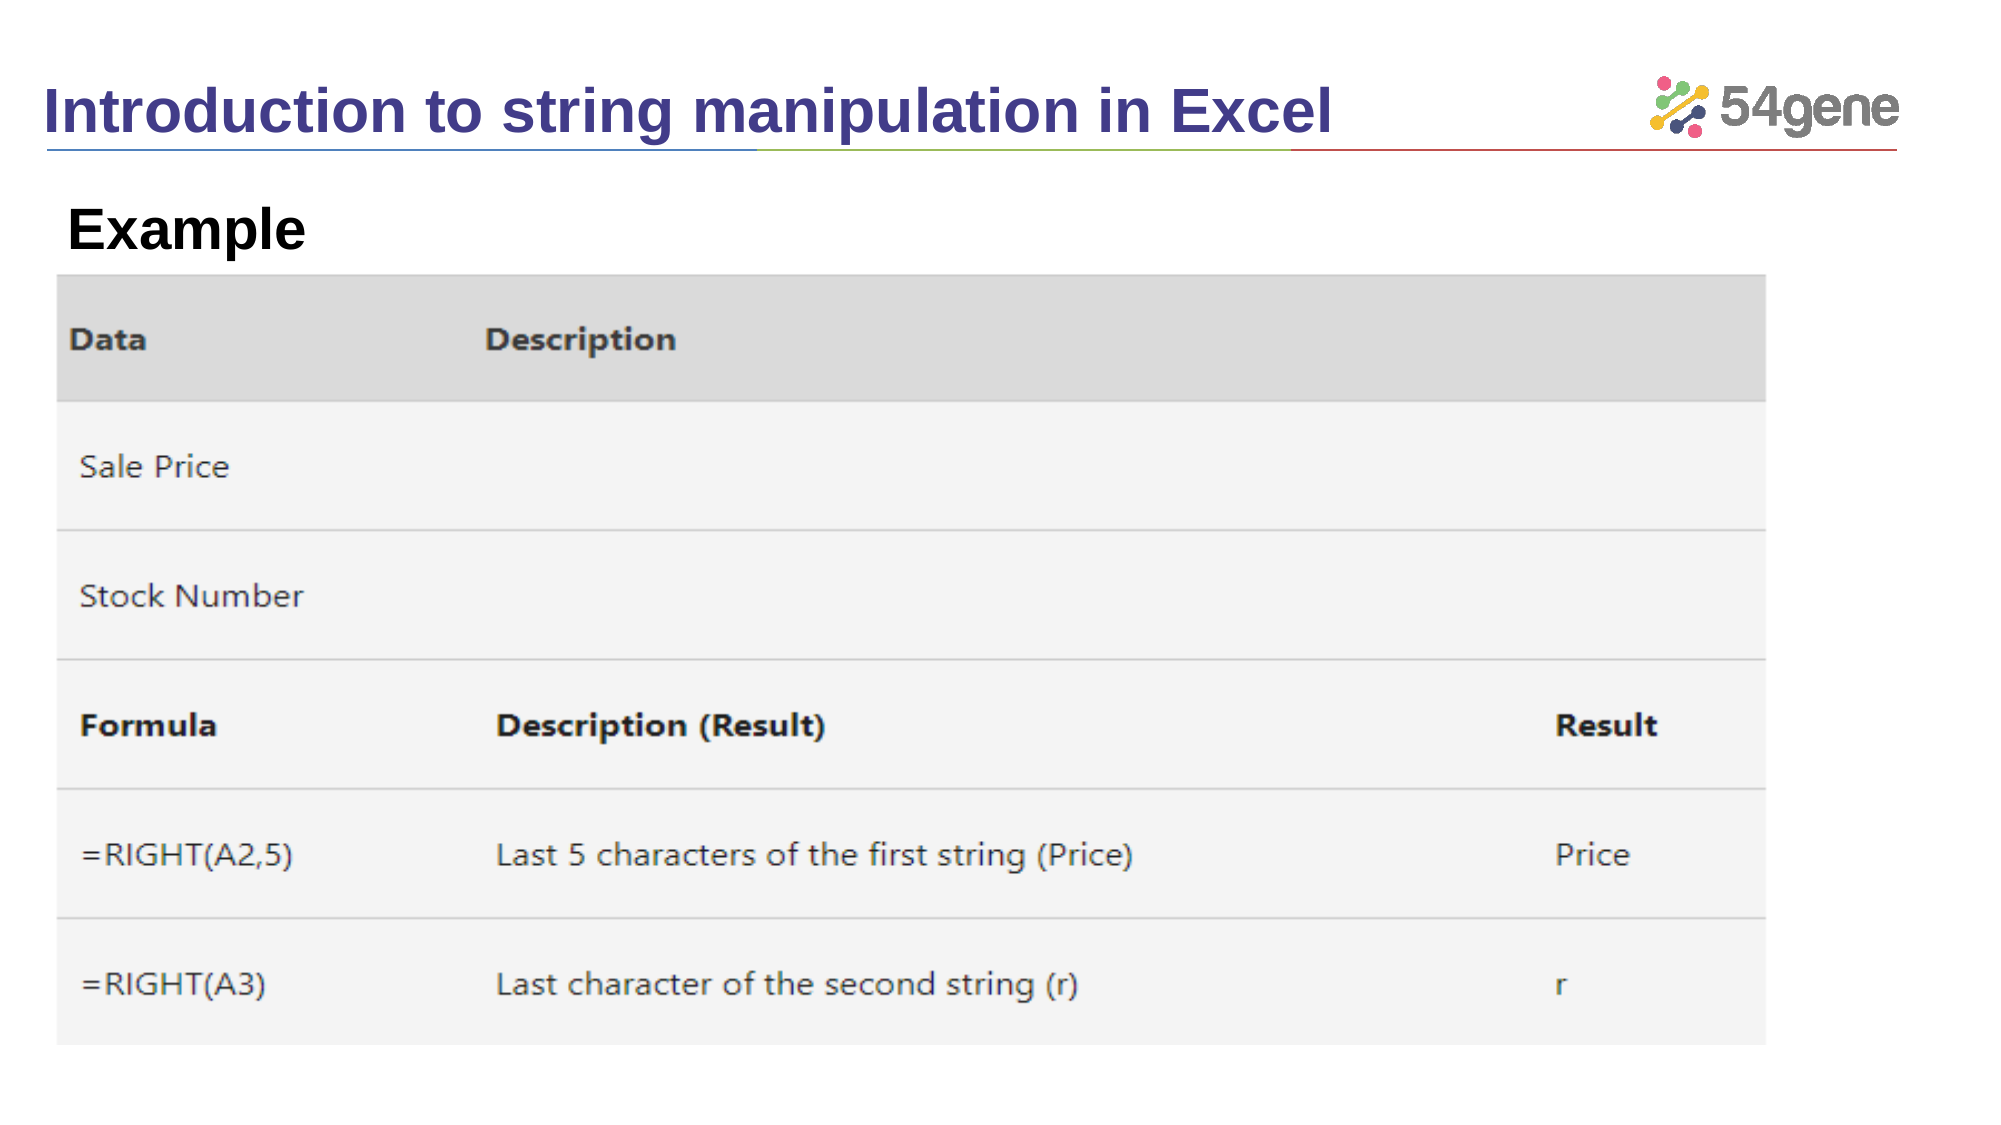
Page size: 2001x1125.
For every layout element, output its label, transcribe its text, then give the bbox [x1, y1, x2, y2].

picture [52, 268, 1772, 1045]
text_box Example [53, 183, 1054, 266]
title Introduction to string manipulation in Excel [28, 62, 1747, 141]
picture [1747, 76, 1899, 138]
